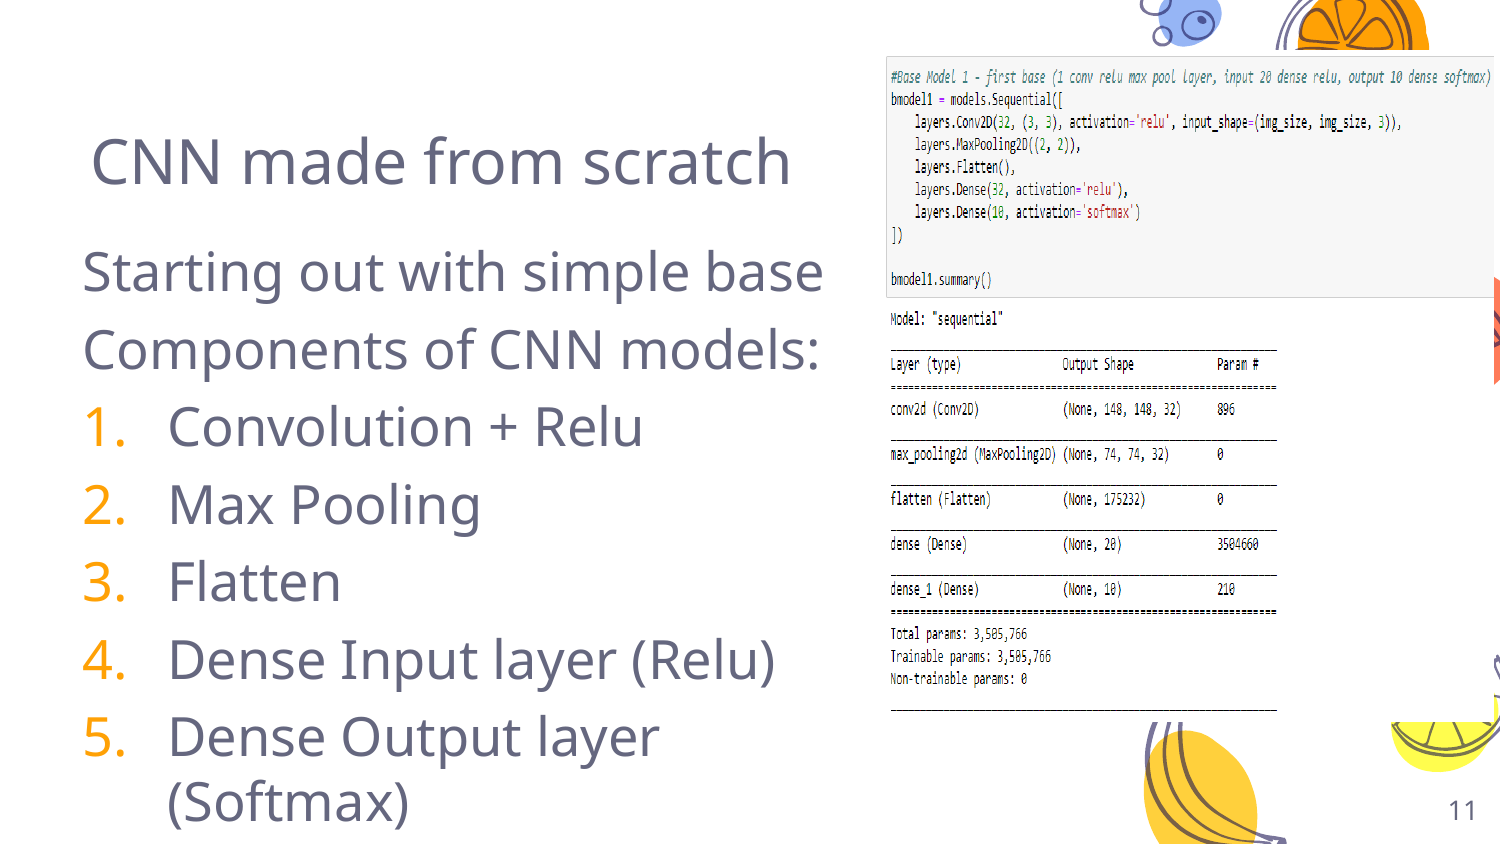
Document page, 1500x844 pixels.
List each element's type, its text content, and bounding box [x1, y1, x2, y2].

title CNN made from scratch [75, 71, 876, 212]
picture [881, 50, 1494, 723]
slide_number 11 [1403, 779, 1494, 844]
list Starting out with simple base Components of CNN models: Convolution + Relu Max Pooling Flatten Dense Input layer (Relu) Dense Output layer (Softmax) [57, 222, 933, 743]
